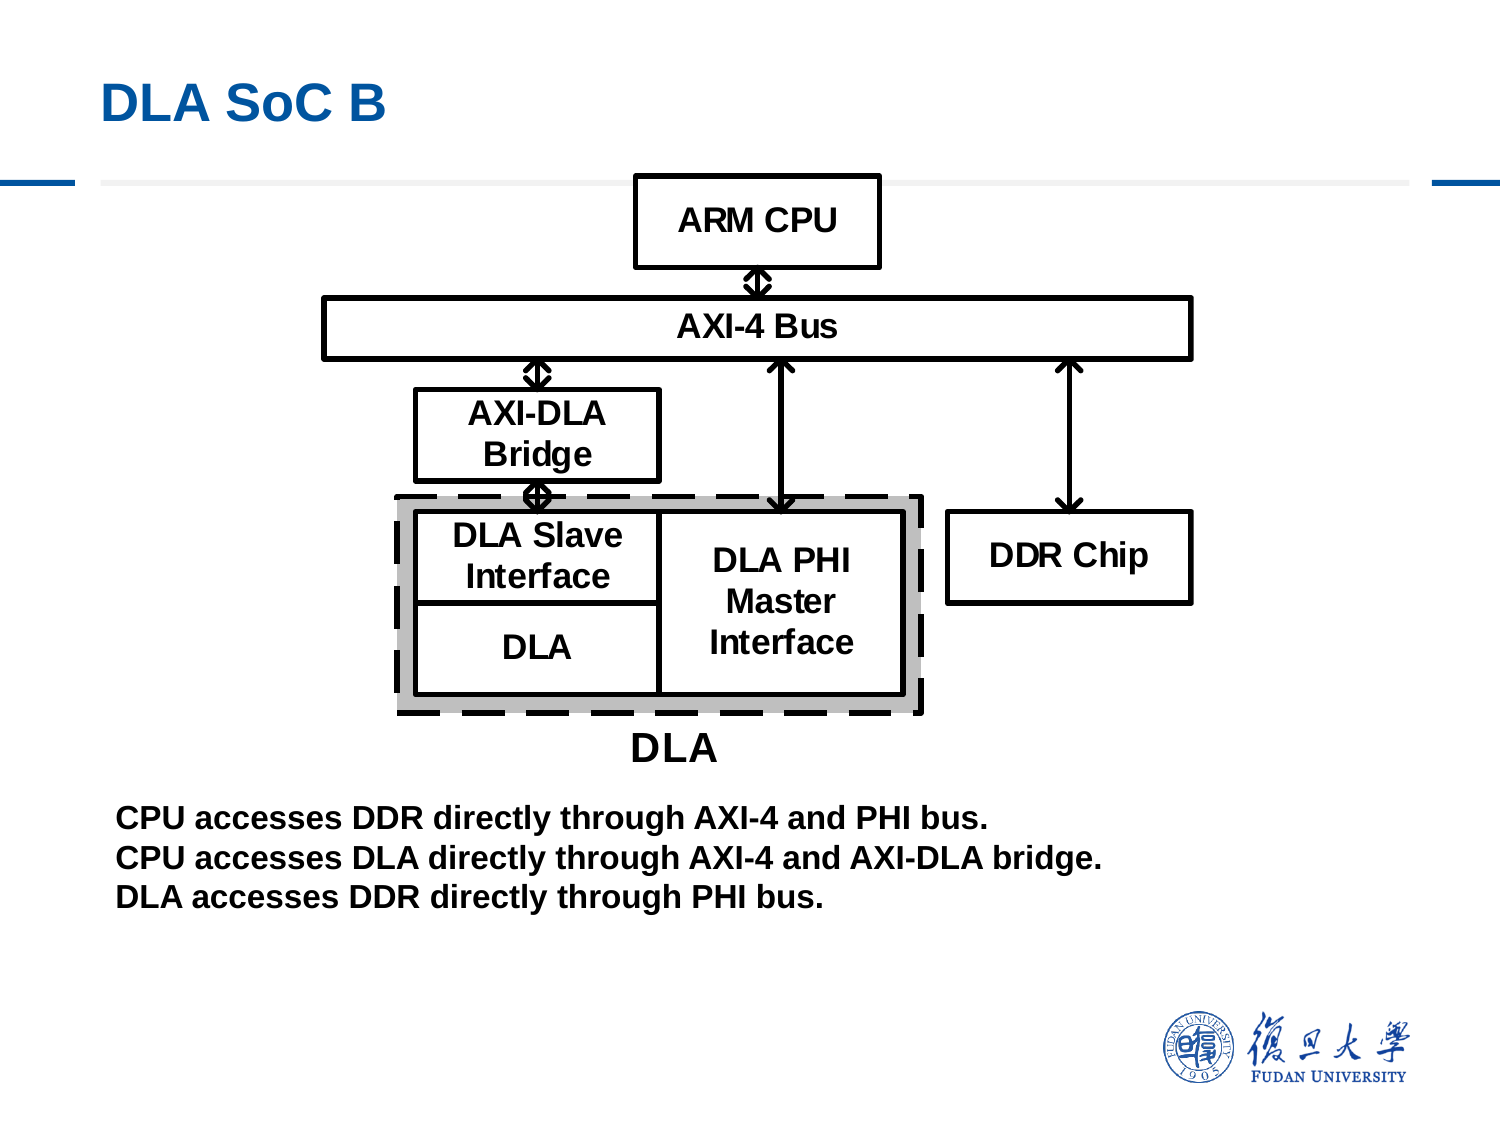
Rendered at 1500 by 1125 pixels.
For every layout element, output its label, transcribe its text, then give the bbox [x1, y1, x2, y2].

text_box CPU accesses DDR directly through AXI-4 and PHI bus. CPU accesses DLA directly through AXI-4 and AXI-DLA bridge. DLA accesses DDR directly through PHI bus. [100, 788, 1410, 923]
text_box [316, 168, 1194, 789]
picture [1247, 1011, 1410, 1083]
picture [1163, 1011, 1234, 1083]
title DLA SoC B [100, 30, 1410, 169]
